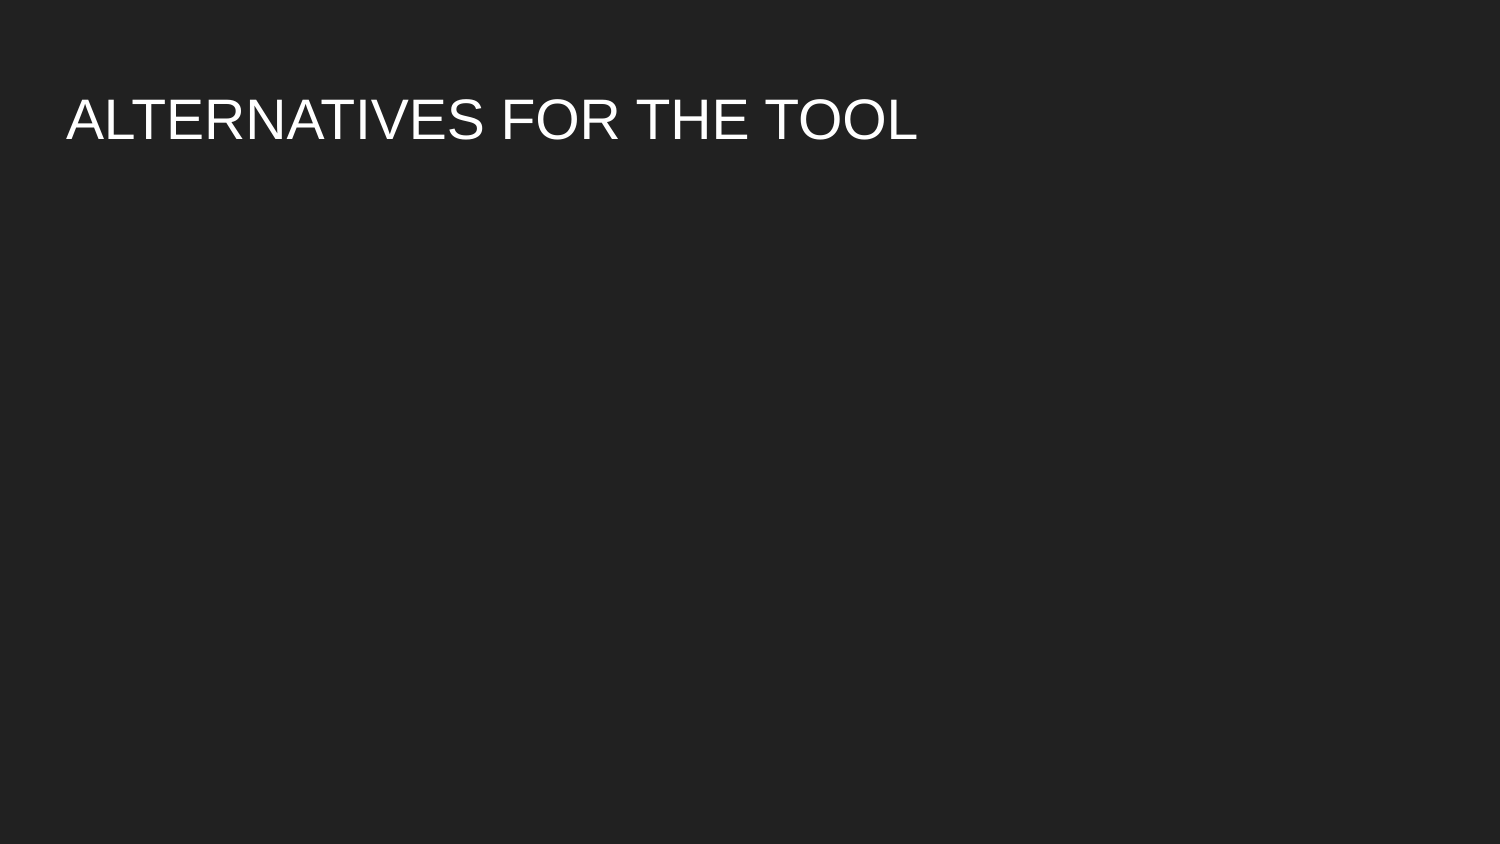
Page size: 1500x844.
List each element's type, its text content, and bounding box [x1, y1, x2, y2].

title ALTERNATIVES FOR THE TOOL [51, 72, 1449, 167]
